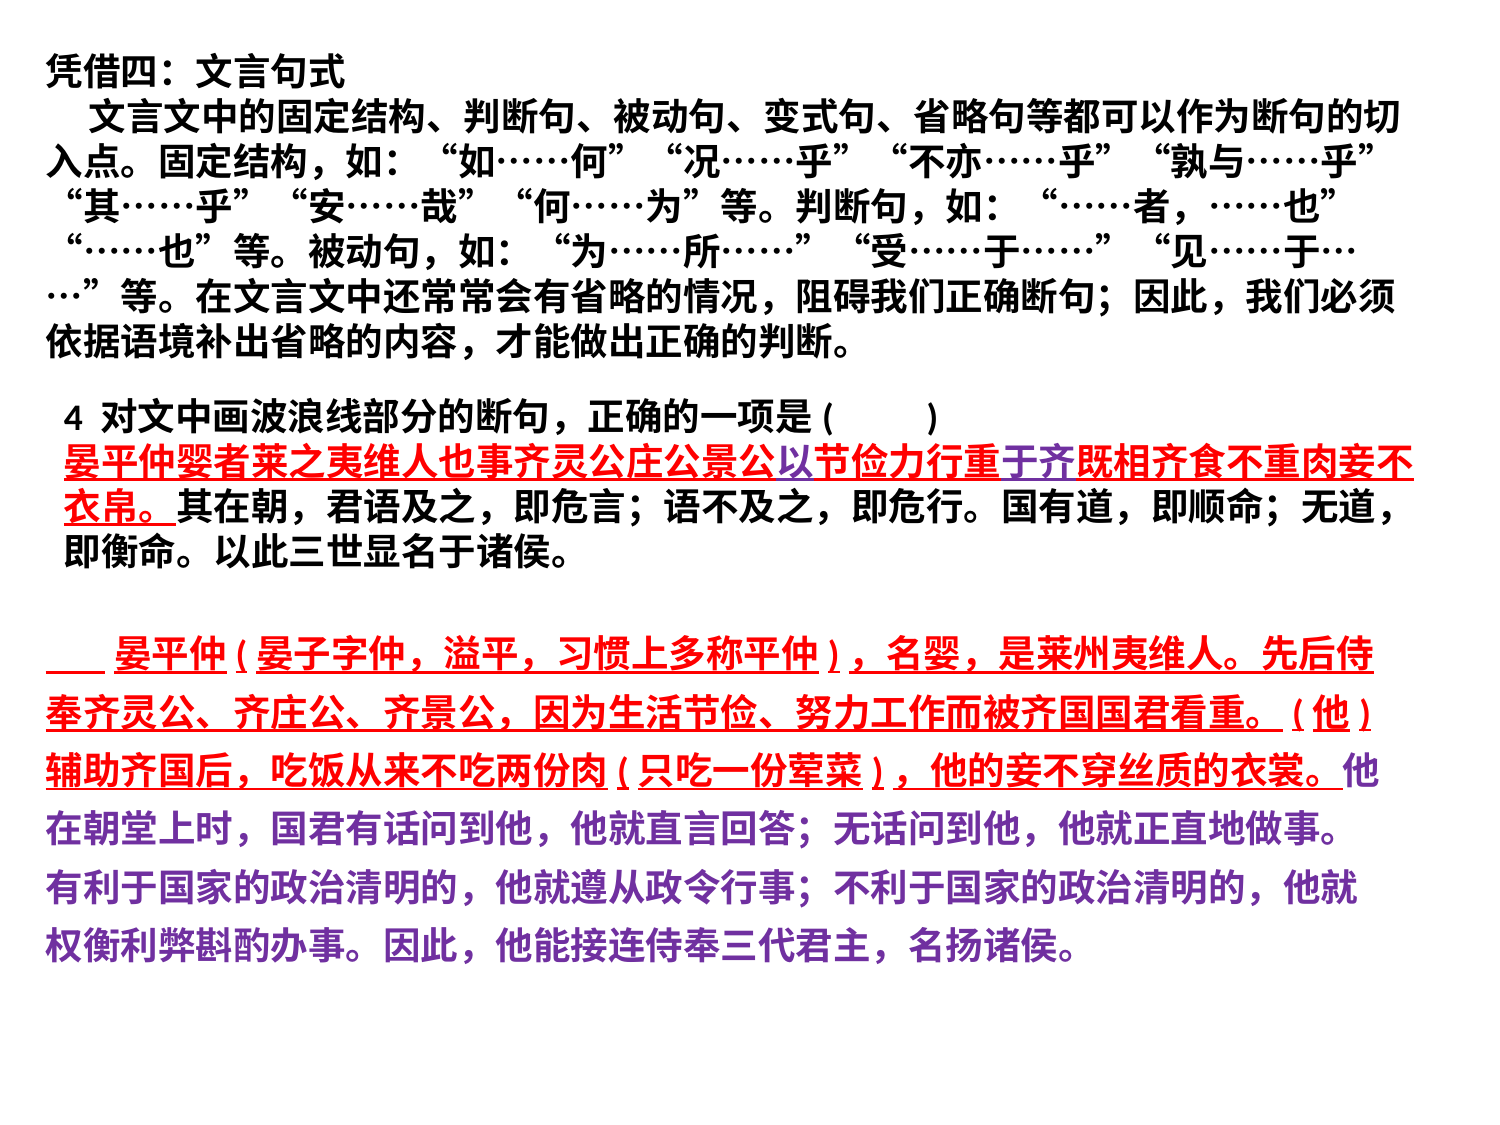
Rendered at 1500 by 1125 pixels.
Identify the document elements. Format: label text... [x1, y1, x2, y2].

text_box 晏平仲(晏子字仲，溢平，习惯上多称平仲)，名婴，是莱州夷维人。先后侍奉齐灵公、齐庄公、齐景公，因为生活节俭、努力工作而被齐国国君看重。(他)辅助齐国后，吃饭从来不吃两份肉(只吃一份荤菜)，他的妾不穿丝质的衣裳。他在朝堂上时，国君有话问到他，他就直言回答；无话问到他，他就正直地做事。有利于国家的政治清明的，他就遵从政令行事；不利于国家的政治清明的，他就权衡利弊斟酌办事。因此，他能接连侍奉三代君主，名扬诸侯。 [30, 609, 1407, 1033]
text_box 凭借四：文言句式 文言文中的固定结构、判断句、被动句、变式句、省略句等都可以作为断句的切入点。固定结构，如：“如……何”“况……乎”“不亦……乎”“孰与……乎”“其……乎”“安……哉”“何……为”等。判断句，如：“……者，……也”“……也”等。被动句，如：“为……所……”“受……于……”“见……于……”等。在文言文中还常常会有省略的情况，阻碍我们正确断句；因此，我们必须依据语境补出省略的内容，才能做出正确的判断。 [30, 40, 1425, 416]
text_box 4 对文中画波浪线部分的断句，正确的一项是( ) 晏平仲婴者莱之夷维人也事齐灵公庄公景公以节俭力行重于齐既相齐食不重肉妾不衣帛。其在朝，君语及之，即危言；语不及之，即危行。国有道，即顺命；无道，即衡命。以此三世显名于诸侯。 [49, 385, 1444, 625]
